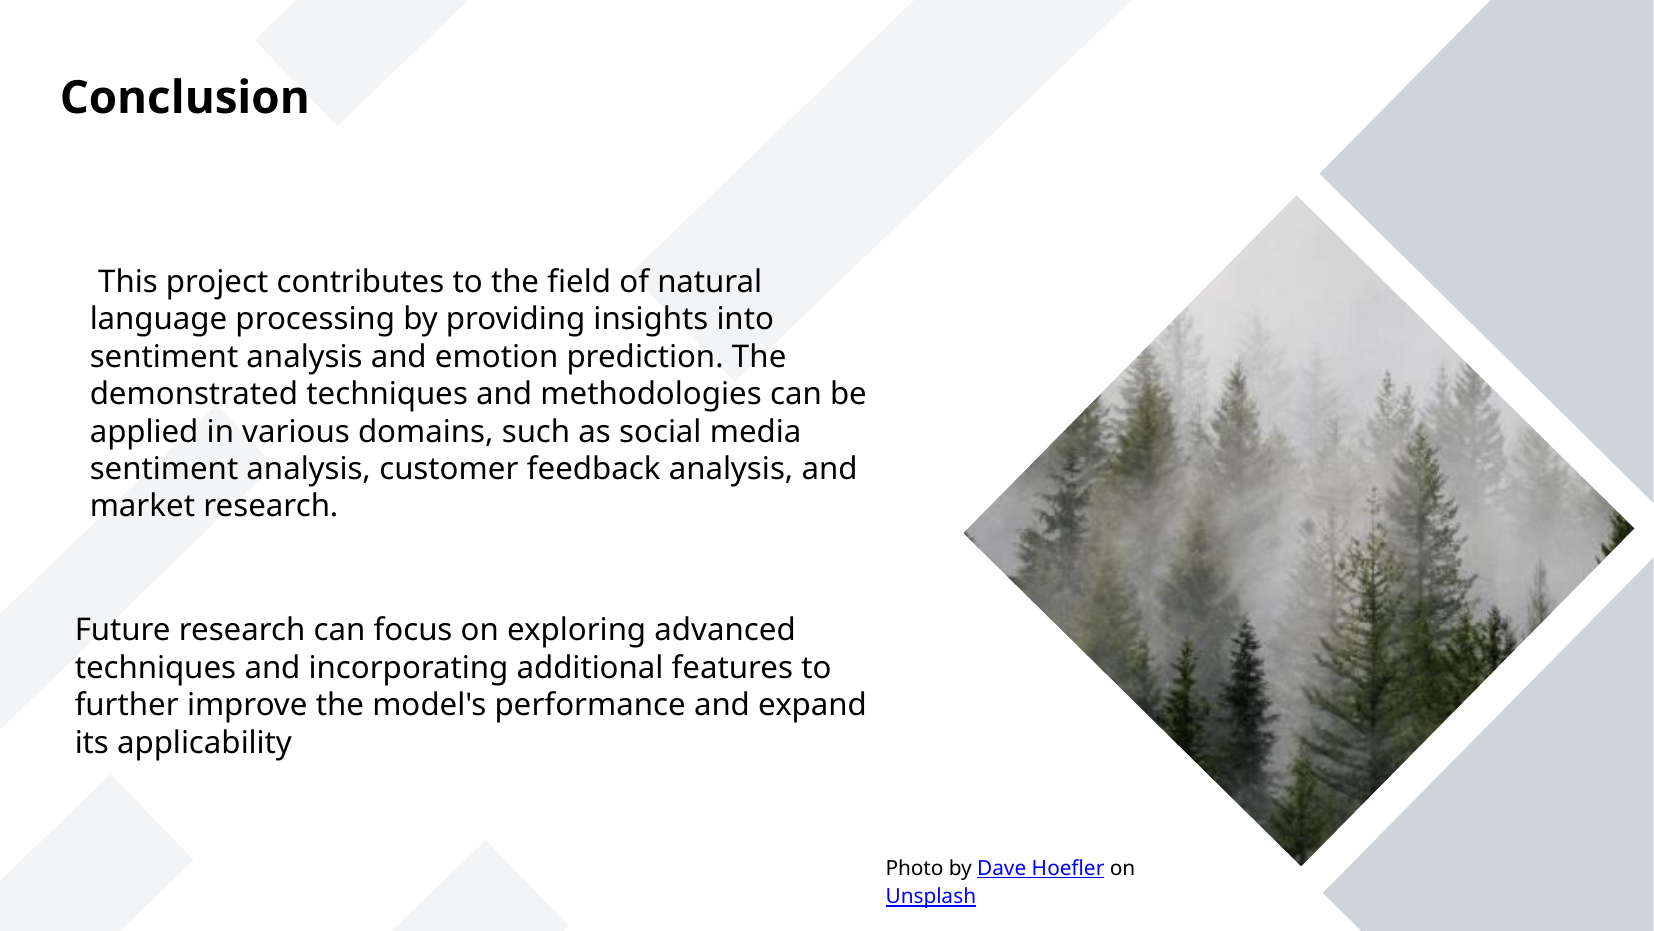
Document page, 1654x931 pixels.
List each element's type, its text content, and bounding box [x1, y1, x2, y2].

text_box Conclusion [45, 60, 630, 137]
text_box [963, 195, 1635, 867]
text_box This project contributes to the field of natural language processing by providing insights into sentiment analysis and emotion prediction. The demonstrated techniques and methodologies can be applied in various domains, such as social media sentiment analysis, customer feedback analysis, and market research. [75, 253, 915, 525]
text_box Photo by Dave Hoefler on Unsplash [870, 846, 1230, 910]
text_box Future research can focus on exploring advanced techniques and incorporating additional features to further improve the model's performance and expand its applicability [60, 602, 900, 788]
